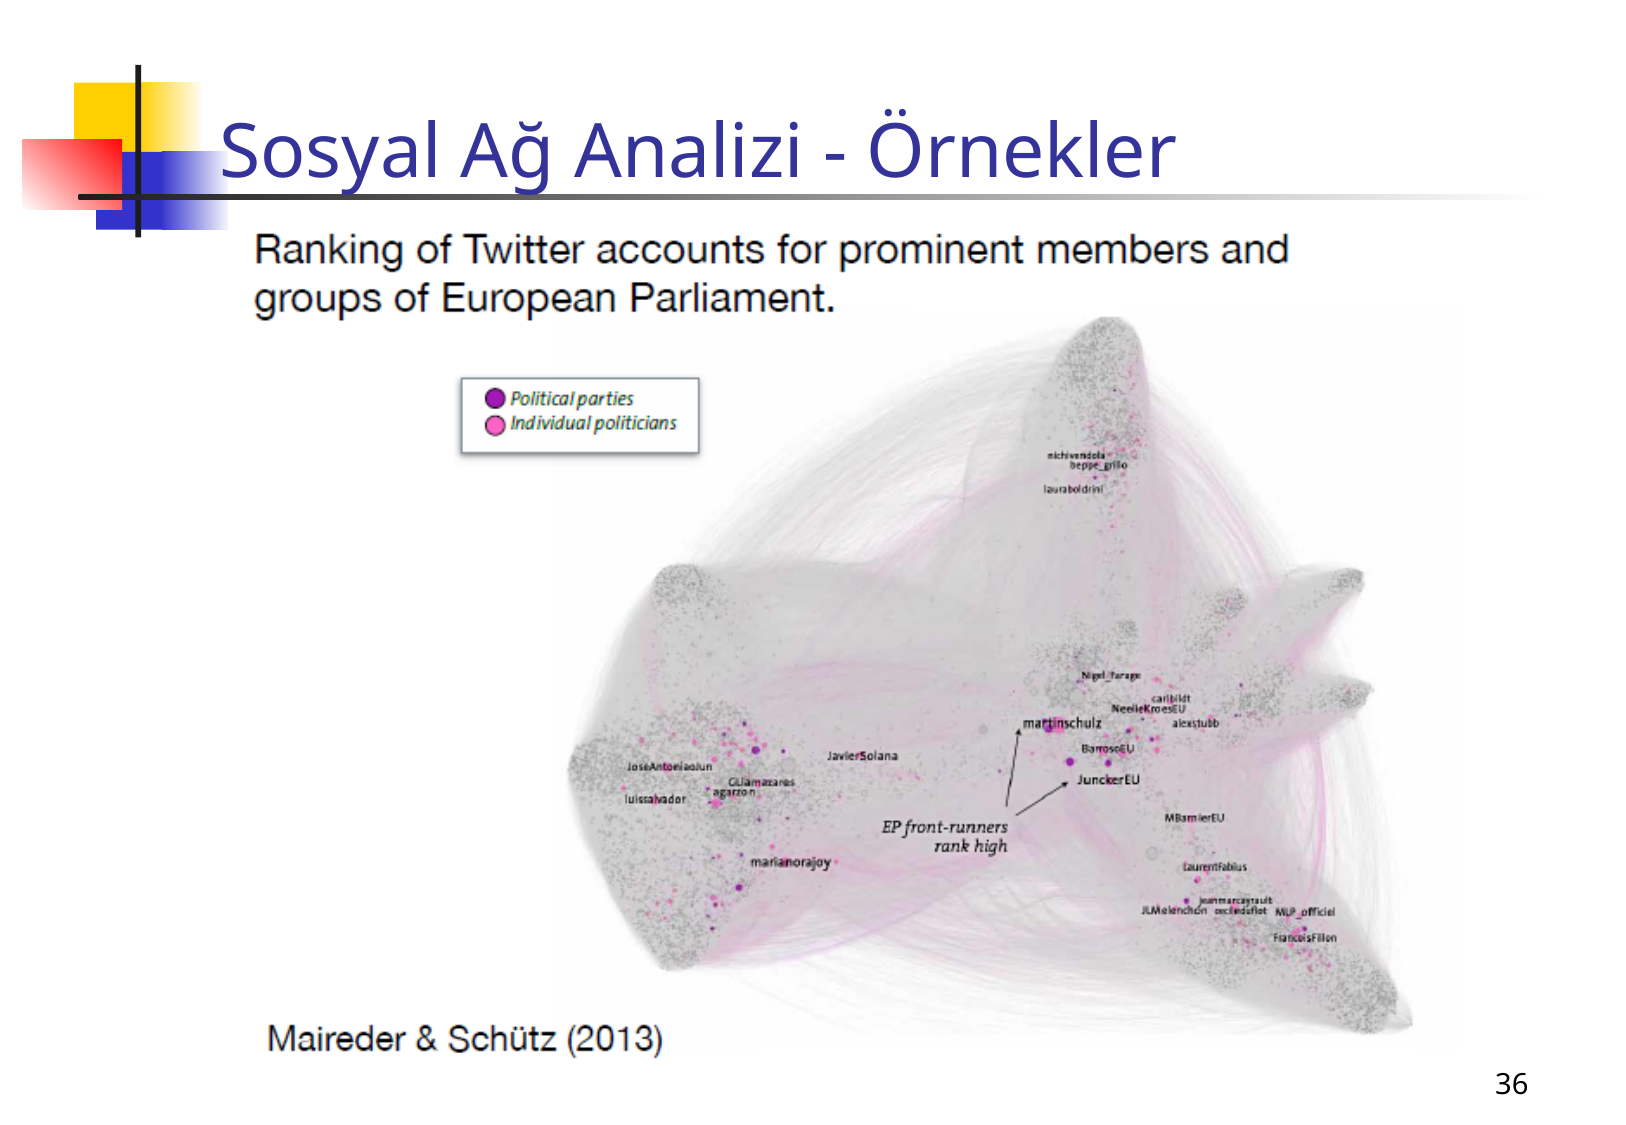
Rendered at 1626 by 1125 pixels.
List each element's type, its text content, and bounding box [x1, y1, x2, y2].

picture [237, 210, 1458, 1079]
title Sosyal Ağ Analizi - Örnekler [204, 12, 1590, 200]
slide_number 36 [1205, 1037, 1544, 1113]
